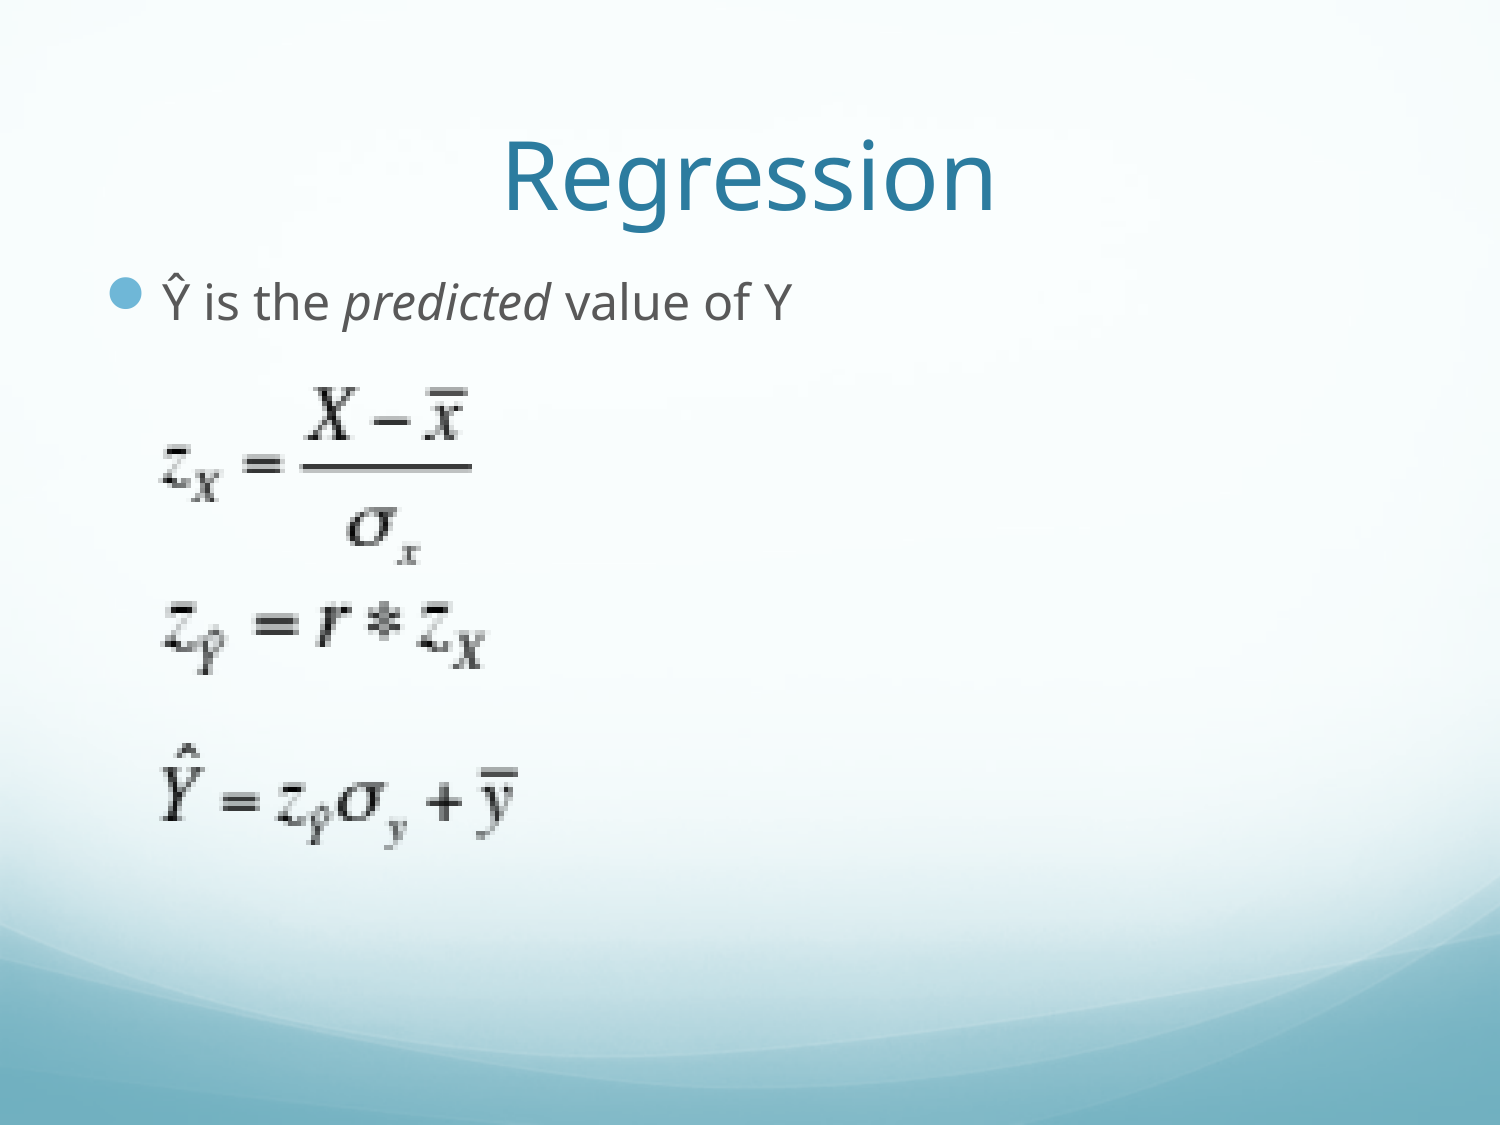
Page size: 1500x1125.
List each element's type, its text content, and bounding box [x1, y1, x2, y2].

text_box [150, 561, 497, 688]
list Ŷ is the predicted value of Y [90, 262, 1410, 975]
title Regression [90, 17, 1410, 237]
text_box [149, 363, 478, 561]
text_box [150, 729, 523, 857]
